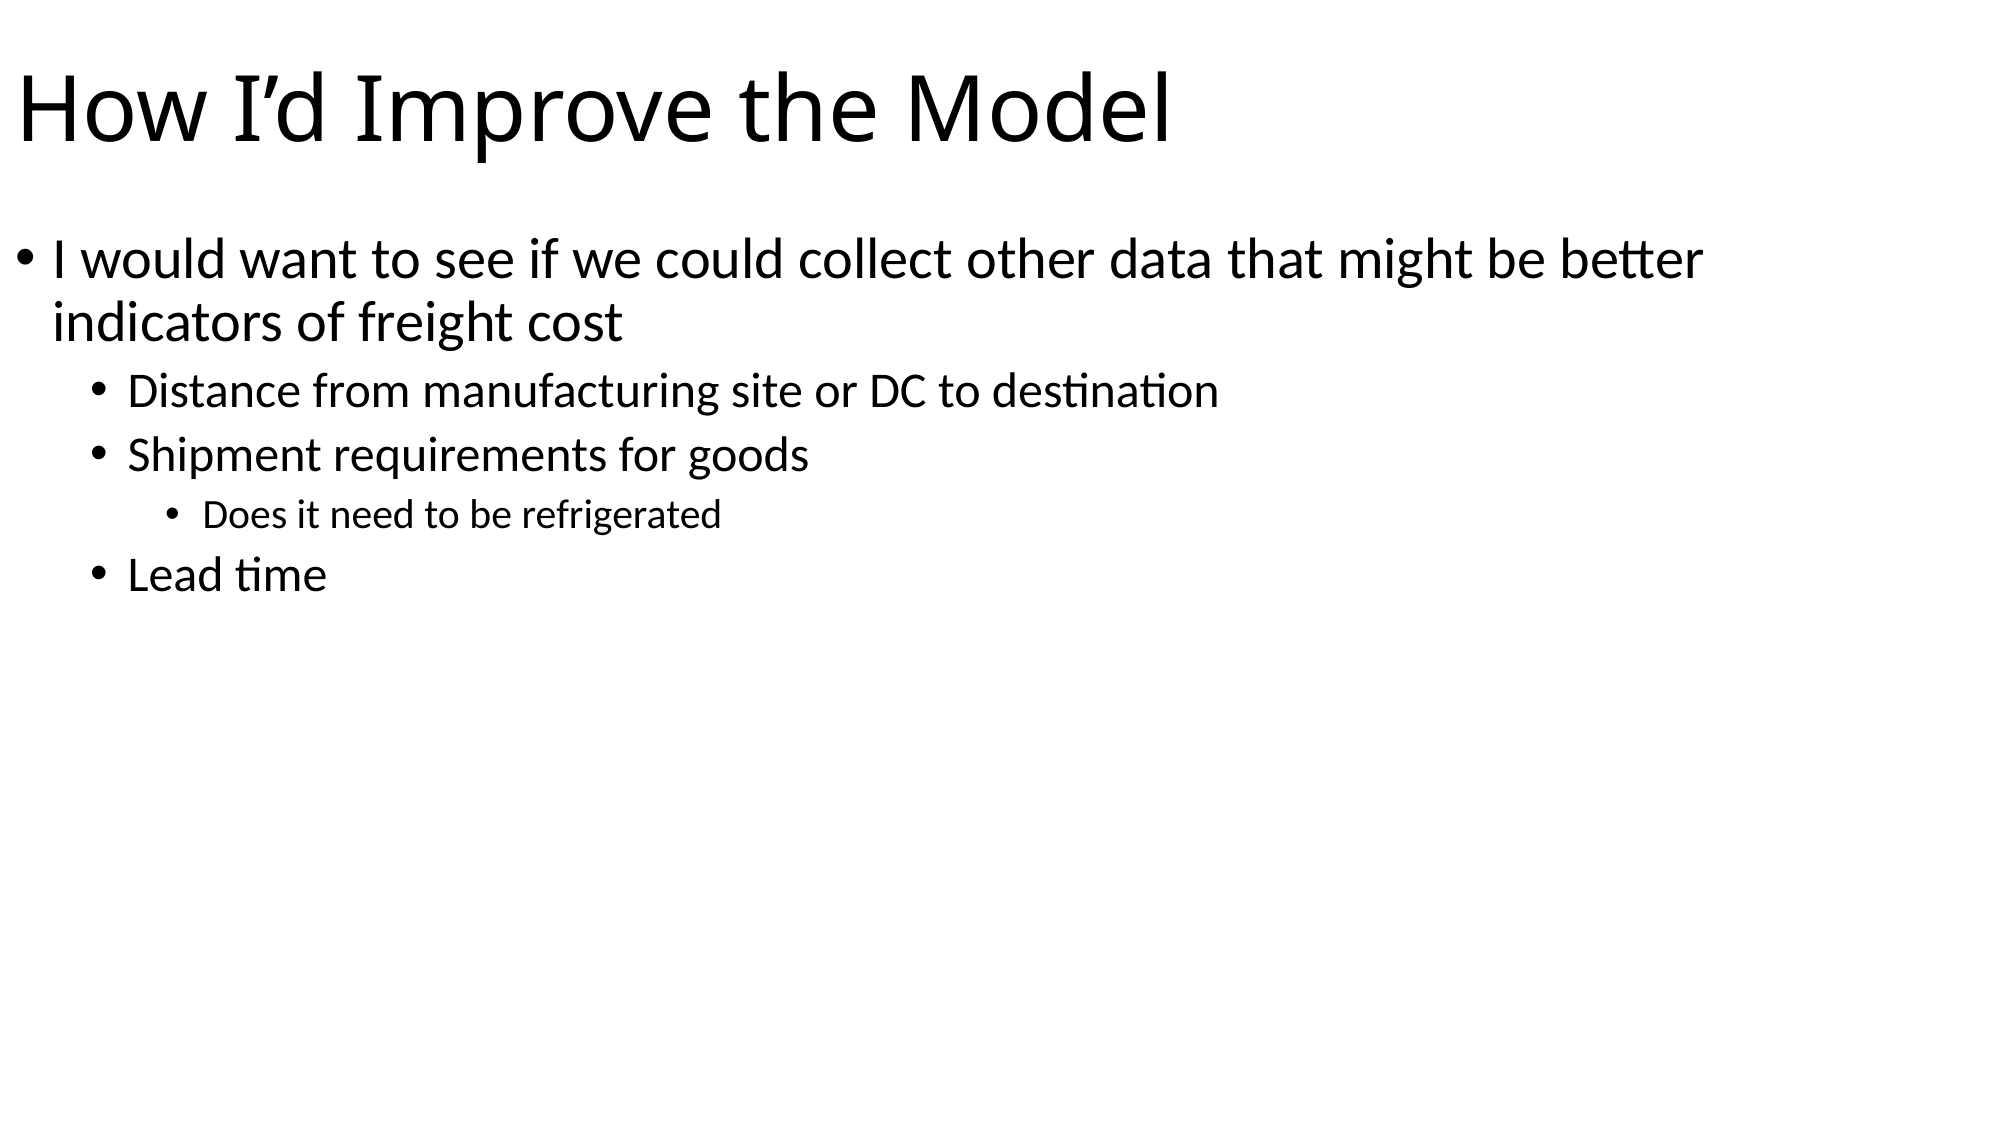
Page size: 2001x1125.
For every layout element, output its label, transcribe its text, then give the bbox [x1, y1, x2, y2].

list I would want to see if we could collect other data that might be better indicators of freight cost Distance from manufacturing site or DC to destination Shipment requirements for goods Does it need to be refrigerated Lead time [0, 220, 1725, 935]
title How I’d Improve the Model [0, 3, 1725, 220]
